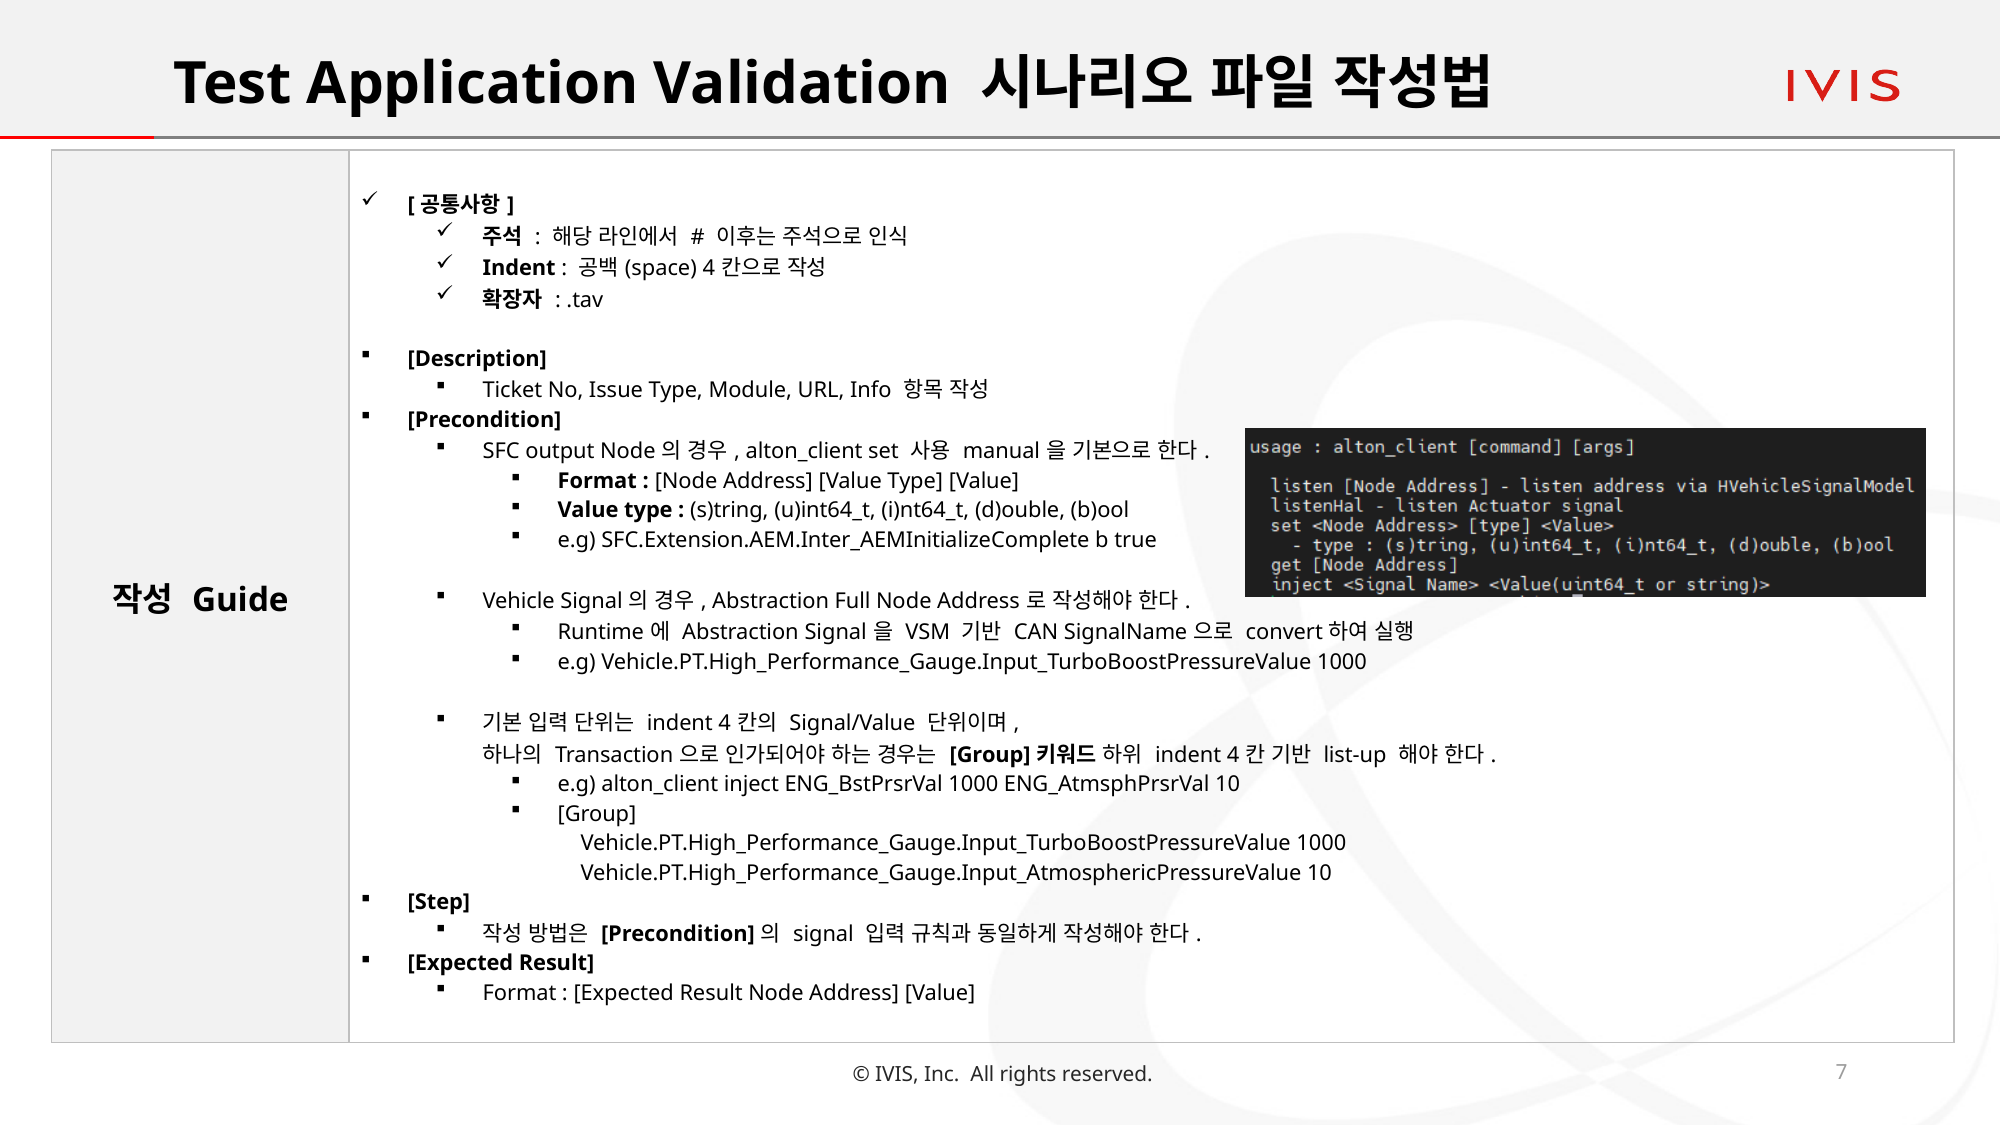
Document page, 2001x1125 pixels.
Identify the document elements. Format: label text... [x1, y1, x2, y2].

title Test Application Validation 시나리오 파일 작성법 [158, 16, 1631, 125]
picture [1779, 67, 1908, 104]
table_header 작성 Guide [52, 151, 348, 1042]
table_header [공통사항] 주석 : 해당 라인에서 # 이후는 주석으로 인식 Indent : 공백(space) 4칸으로 작성 확장자 : .tav [Description] Ticket No, Issue Type, Module, URL, Info 항목 작성 [Precondition] SFC output Node의 경우, alton_client set 사용 manual을 기본으로 한다. Format : [Node Address] [Value Type] [Value] Value type : (s)tring, (u)int64_t, (i)nt64_t, (d)ouble, (b)ool e.g) SFC.Extension.AEM.Inter_AEMInitializeComplete b true Vehicle Signal의 경우, Abstraction Full Node Address로 작성해야 한다. Runtime에 Abstraction Signal을 VSM 기반 CAN SignalName으로 convert하여 실행 e.g) Vehicle.PT.High_Performance_Gauge.Input_TurboBoostPressureValue 1000 기본 입력 단위는 indent 4칸의 Signal/Value 단위이며, 하나의 Transaction으로 인가되어야 하는 경우는 [Group]키워드 하위 indent 4칸 기반 list-up 해야 한다. e.g) alton_client inject ENG_BstPrsrVal 1000 ENG_AtmsphPrsrVal 10 [Group] Vehicle.PT.High_Performance_Gauge.Input_TurboBoostPressureValue 1000 Vehicle.PT.High_Performance_Gauge.Input_AtmosphericPressureValue 10 [Step] 작성 방법은 [Precondition]의 signal 입력 규칙과 동일하게 작성해야 한다. [Expected Result] Format : [Expected Result Node Address] [Value] [350, 151, 1953, 1042]
picture [1245, 428, 1926, 597]
slide_number 7 [1412, 1043, 1863, 1103]
